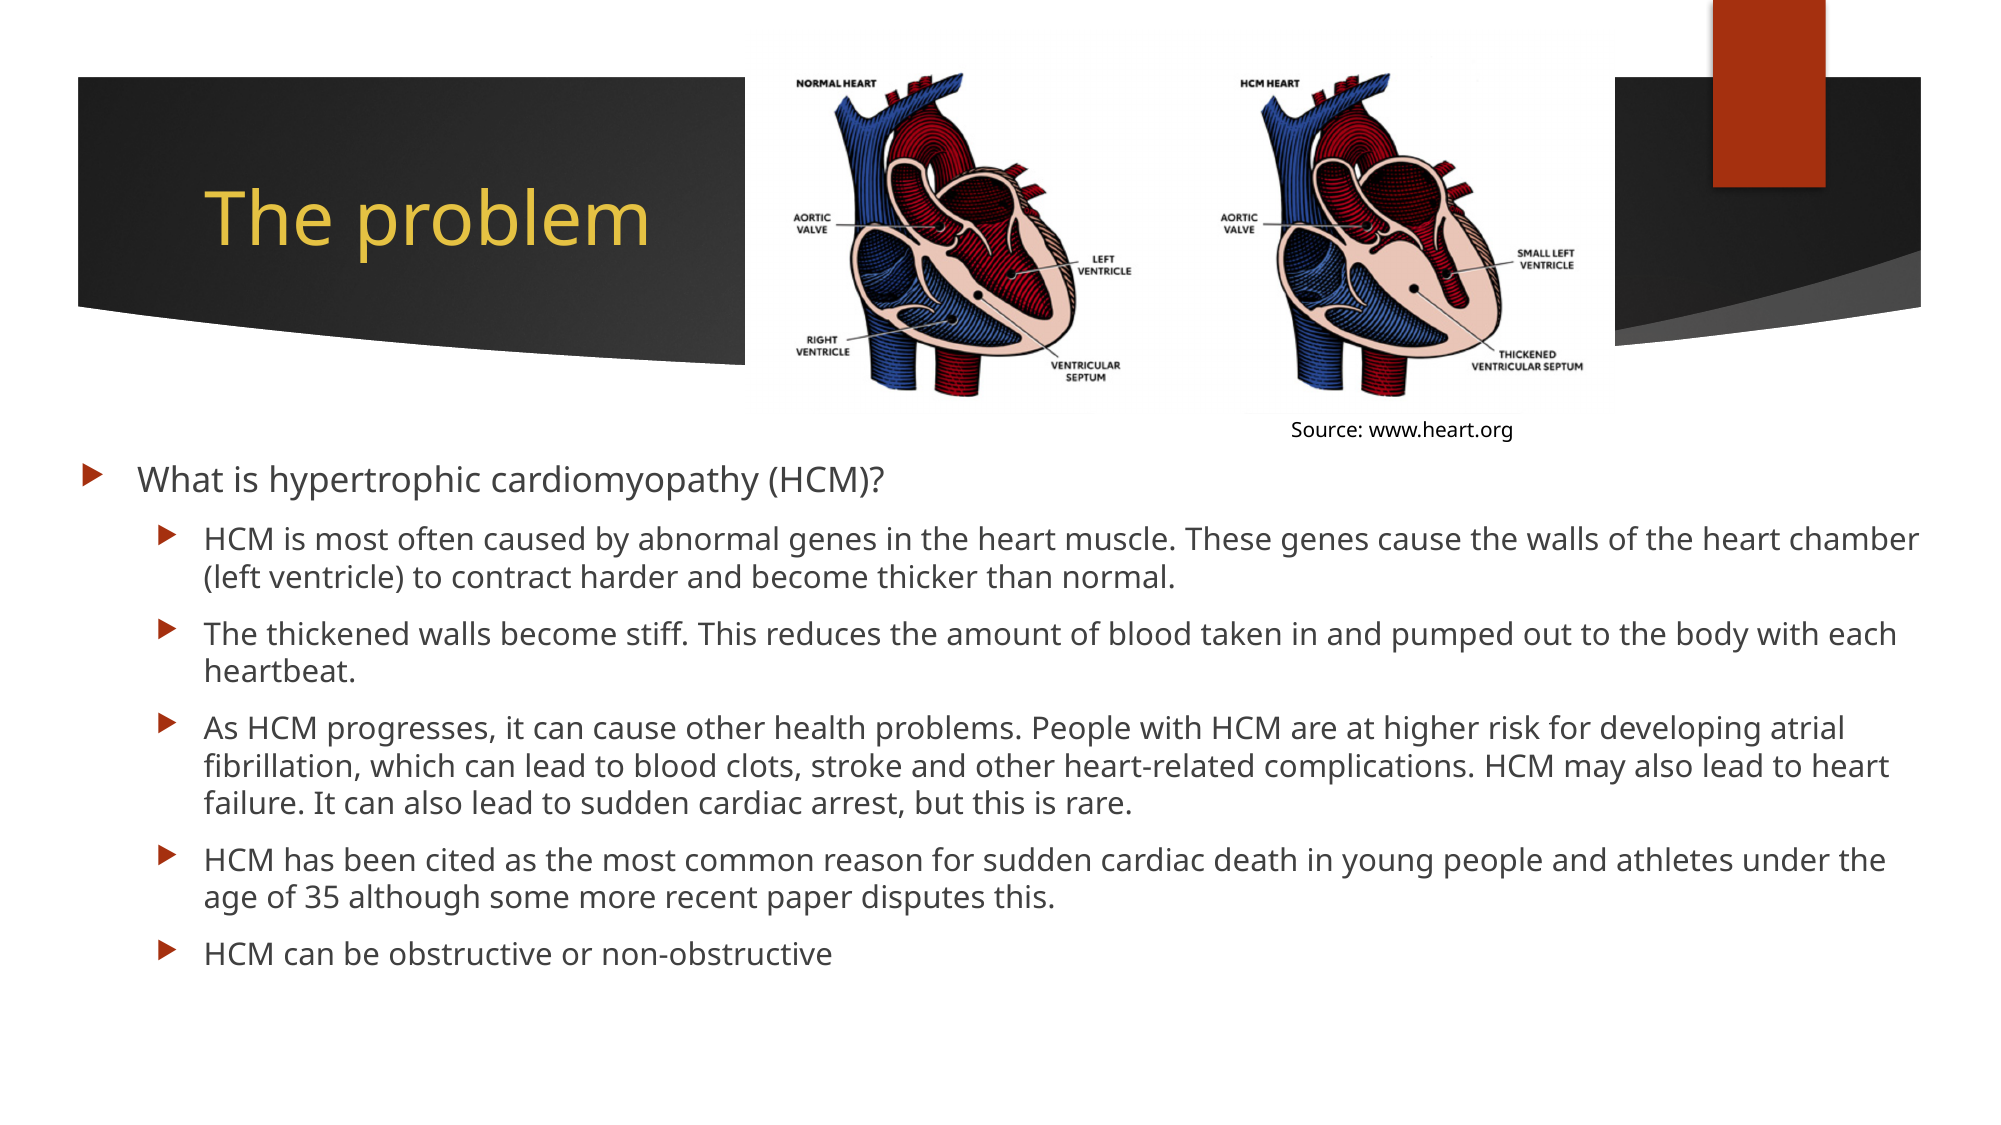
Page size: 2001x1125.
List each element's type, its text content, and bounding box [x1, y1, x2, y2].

title The problem [1620, 155, 1627, 275]
list What is hypertrophic cardiomyopathy (HCM)? HCM is most often caused by abnormal genes in the heart muscle. These genes cause the walls of the heart chamber (left ventricle) to contract harder and become thicker than normal. The thickened walls become stiff. This reduces the amount of blood taken in and pumped out to the body with each heartbeat. As HCM progresses, it can cause other health problems. People with HCM are at higher risk for developing atrial fibrillation, which can lead to blood clots, stroke and other heart-related complications. HCM may also lead to heart failure. It can also lead to sudden cardiac arrest, but this is rare. HCM has been cited as the most common reason for sudden cardiac death in young people and athletes under the age of 35 although some more recent paper disputes this. HCM can be obstructive or non-obstructive [64, 450, 1950, 981]
title The problem [189, 155, 739, 275]
picture [745, 28, 1615, 414]
text_box Source: www.heart.org [1276, 409, 1912, 449]
